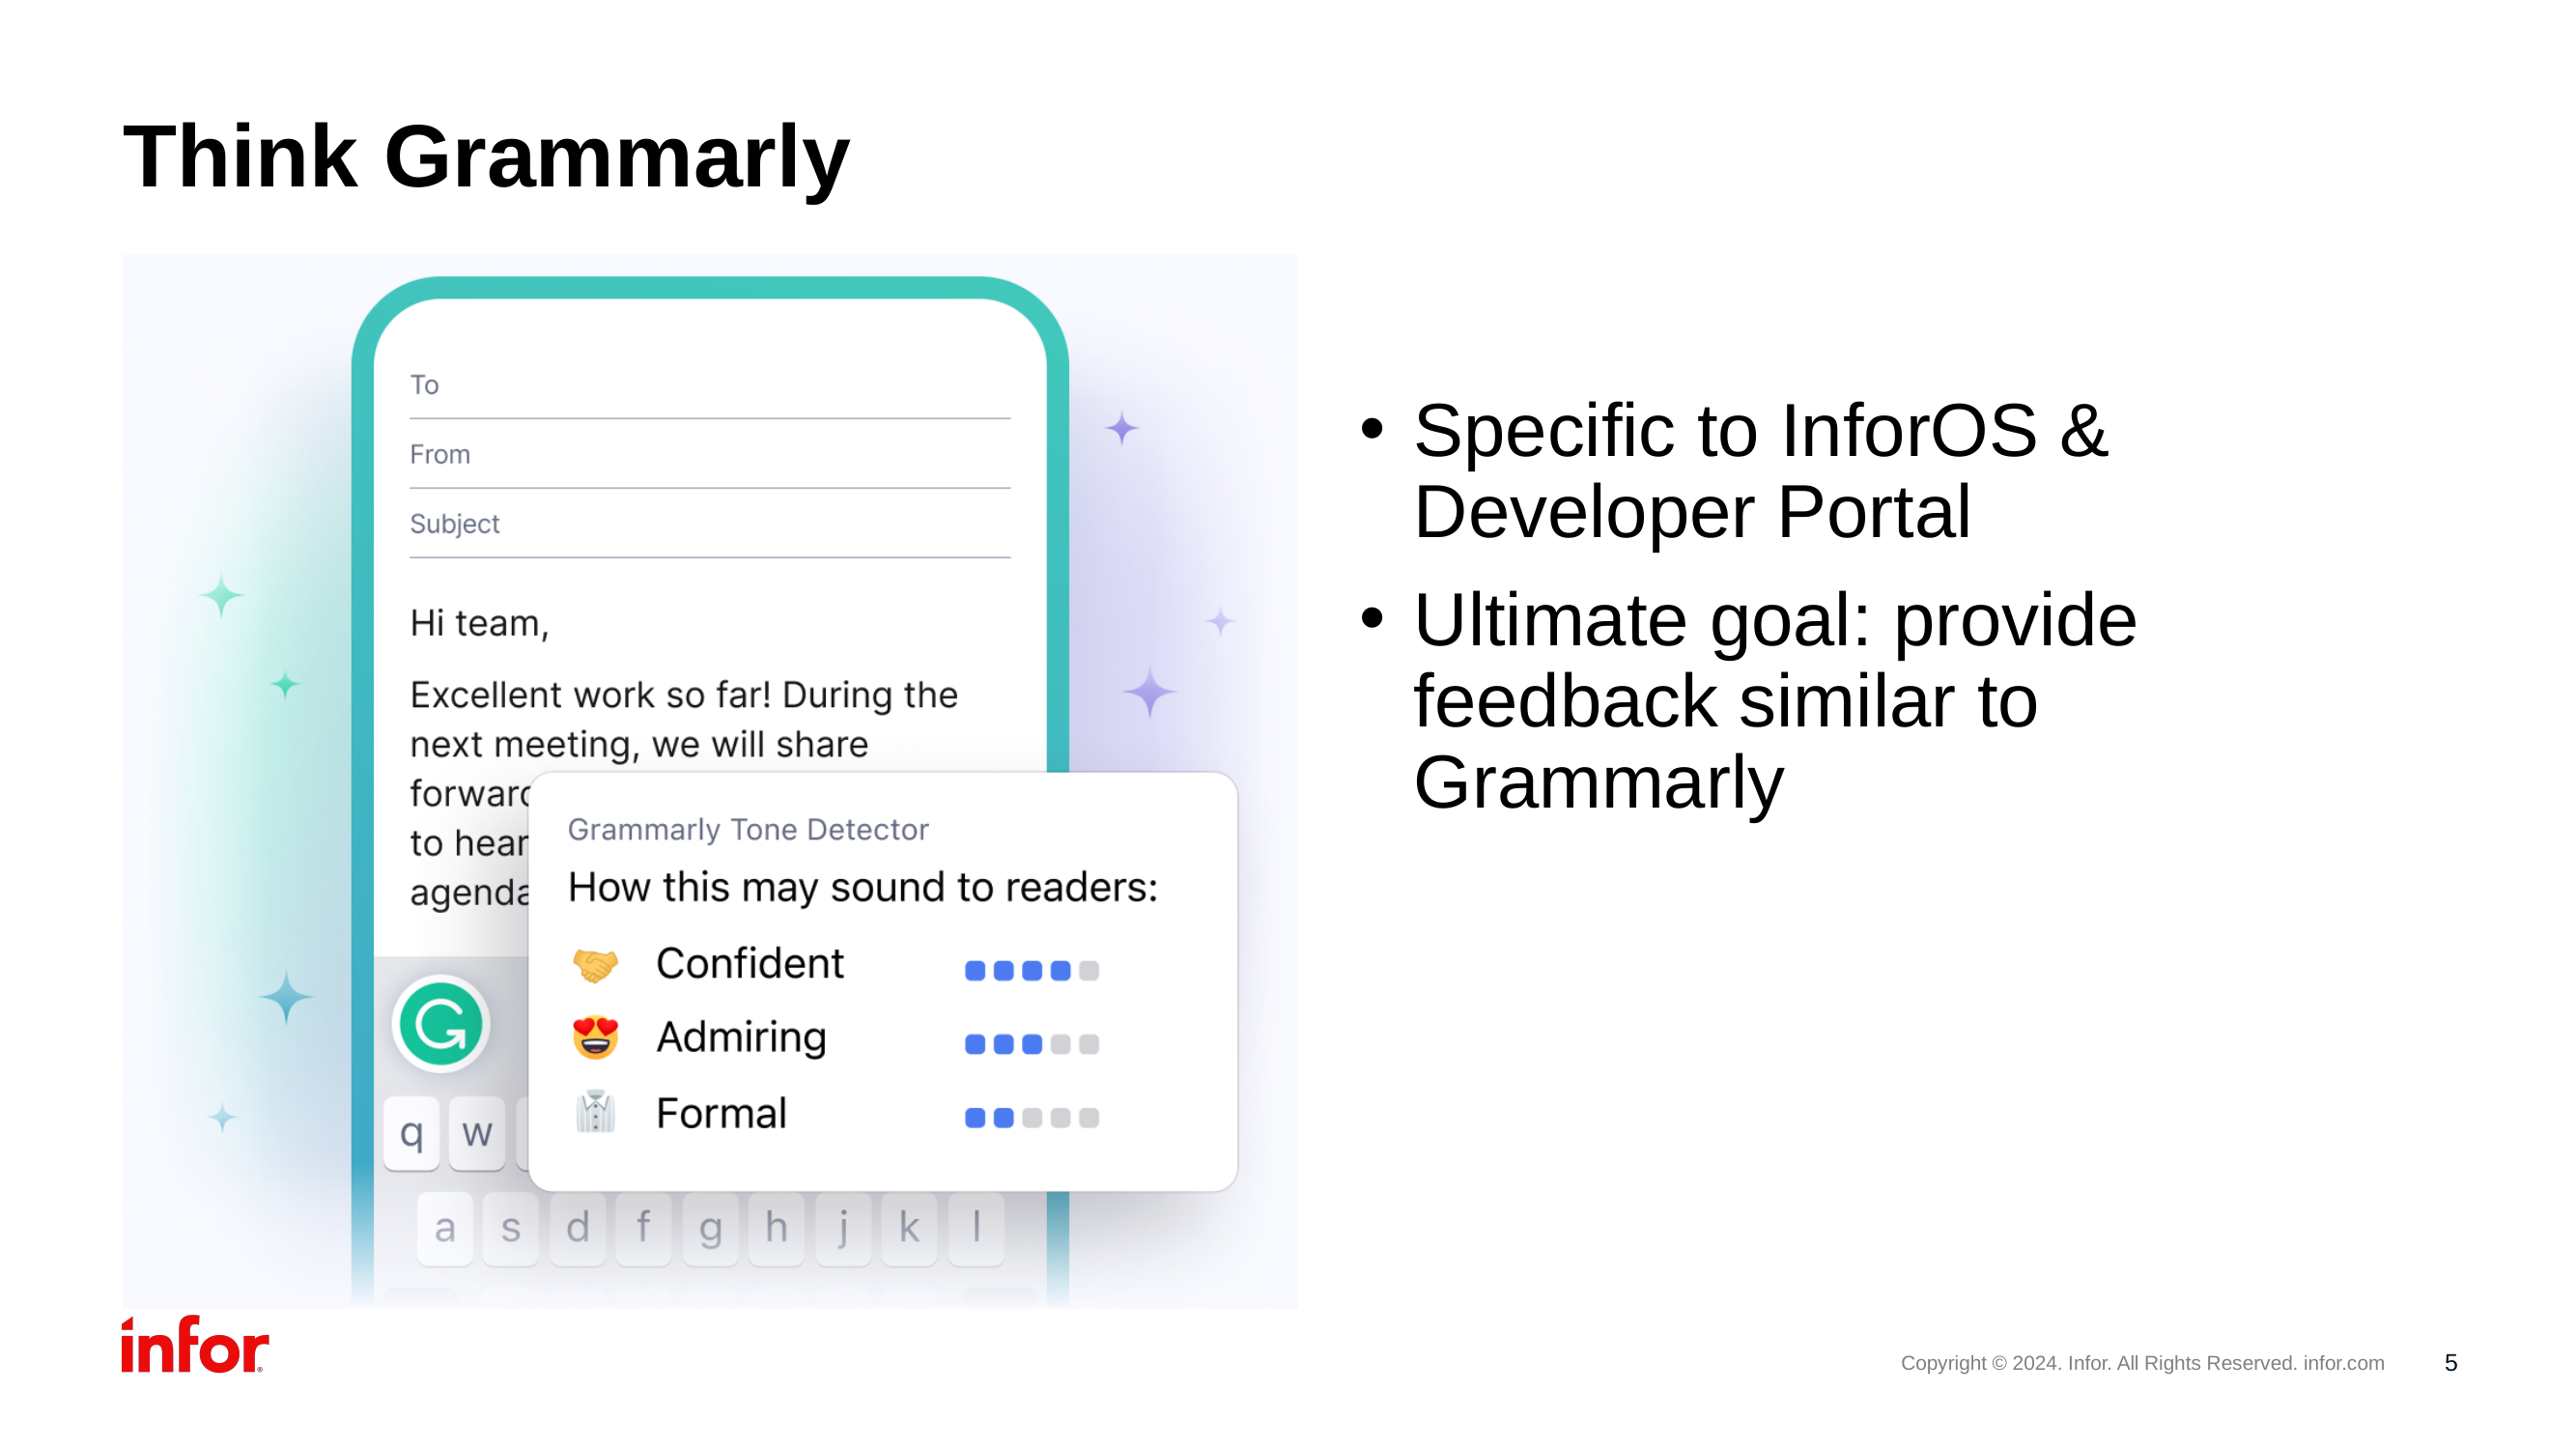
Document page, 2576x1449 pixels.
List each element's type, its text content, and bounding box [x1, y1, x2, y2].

picture [122, 1313, 270, 1376]
text_box Specific to InforOS & Developer Portal Ultimate goal: provide feedback similar to Grammarly [1345, 254, 2422, 1261]
title Think Grammarly [123, 99, 2456, 255]
picture [123, 254, 1298, 1309]
